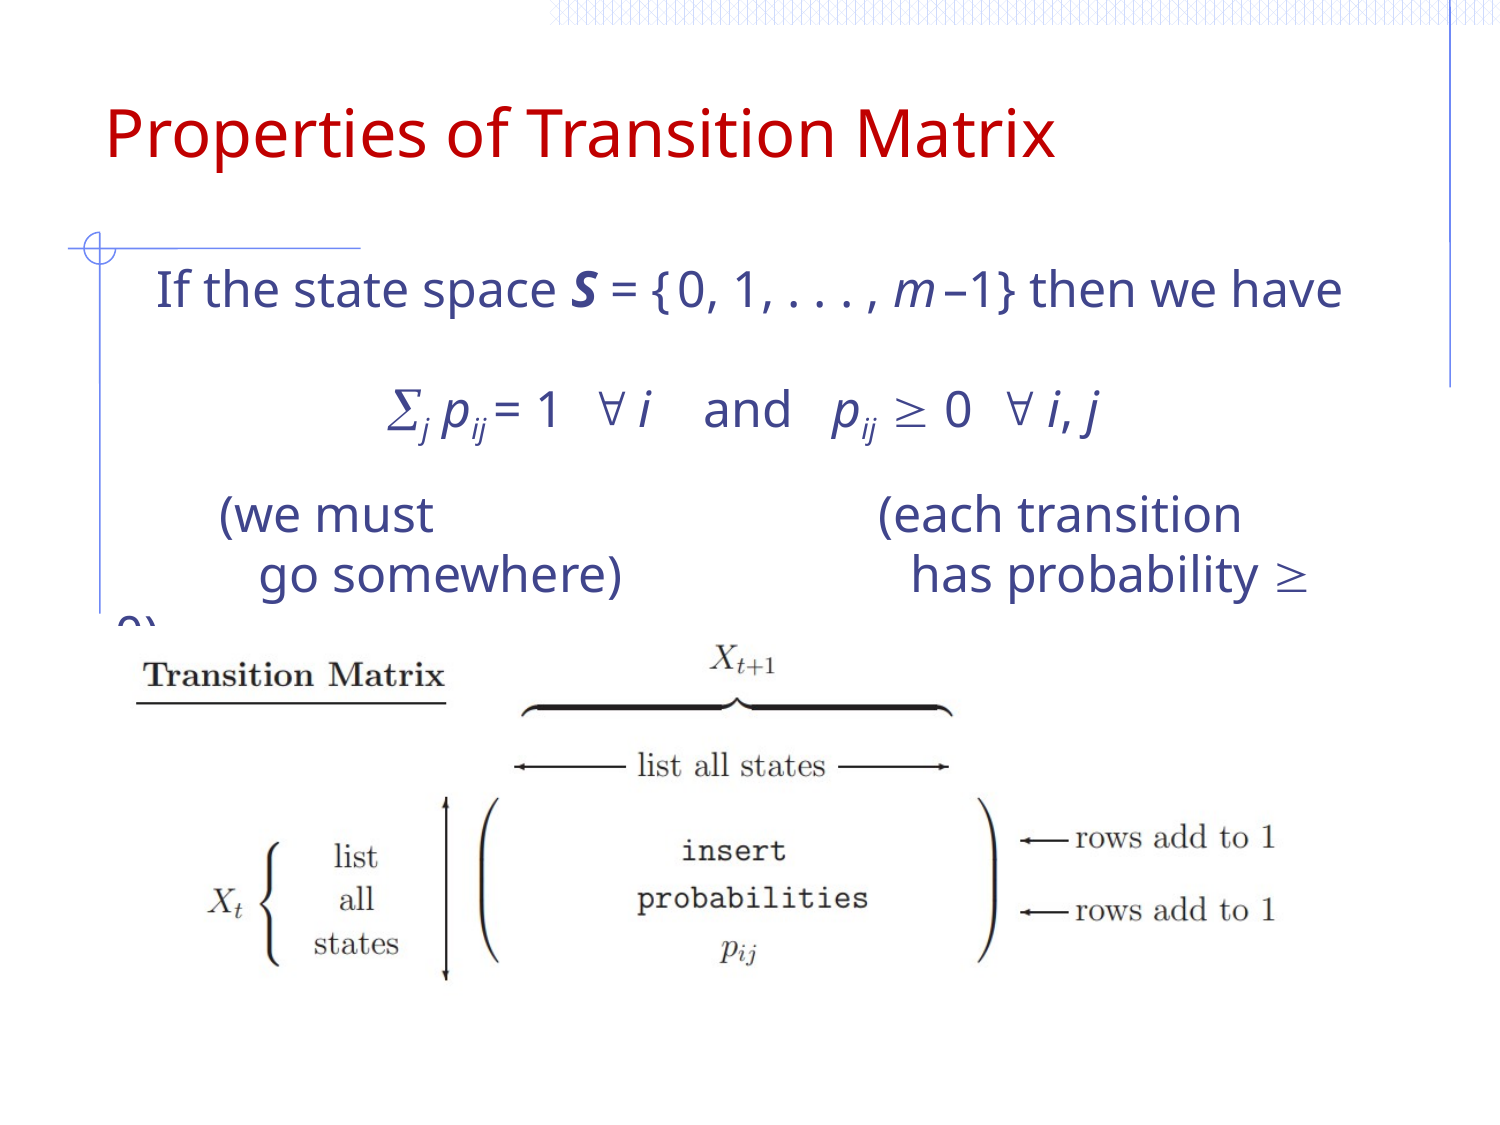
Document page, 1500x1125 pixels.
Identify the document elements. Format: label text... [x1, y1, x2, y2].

picture [112, 626, 1351, 1044]
text_box Properties of Transition Matrix [0, 86, 1250, 175]
text_box If the state space S = { 0, 1, . . . , m –1} then we have j pij = 1  i and pij  0  i, j [141, 249, 1359, 474]
text_box (we must (each transition go somewhere) has probability  0) [100, 474, 1363, 610]
